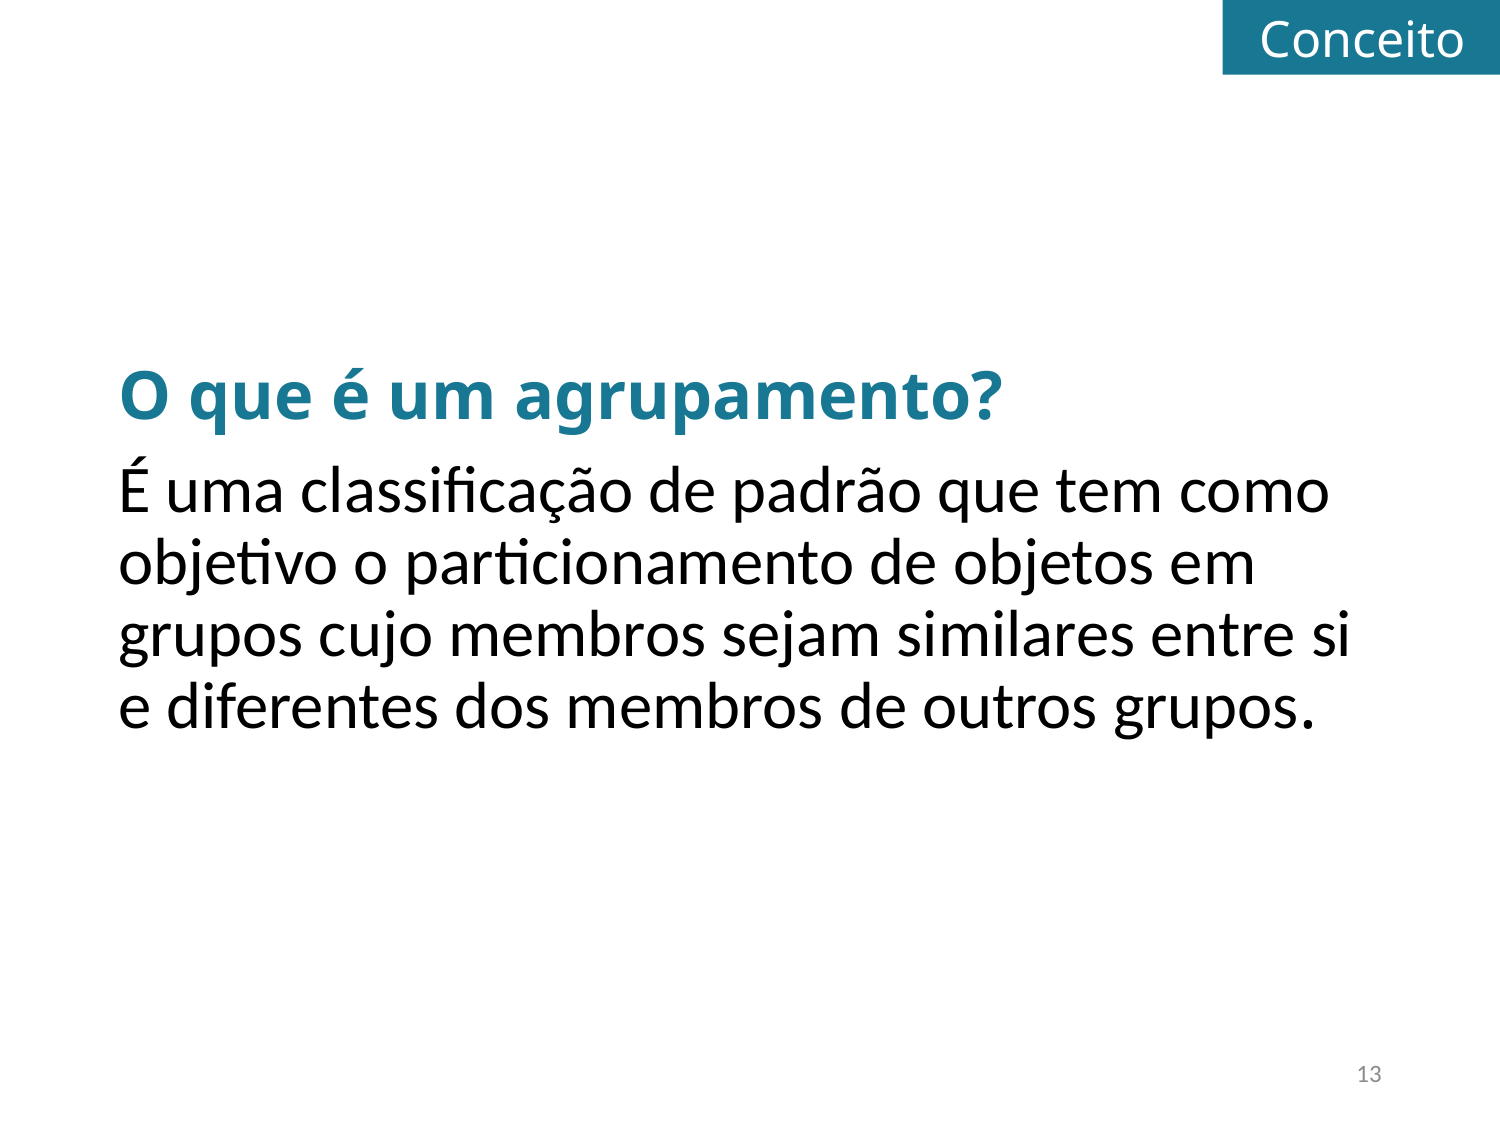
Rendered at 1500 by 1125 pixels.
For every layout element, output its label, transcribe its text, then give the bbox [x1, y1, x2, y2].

text_box Conceito [1222, 0, 1500, 75]
list O que é um agrupamento? É uma classificação de padrão que tem como objetivo o particionamento de objetos em grupos cujo membros sejam similares entre si e diferentes dos membros de outros grupos. [103, 354, 1397, 827]
slide_number 13 [1059, 1042, 1397, 1103]
